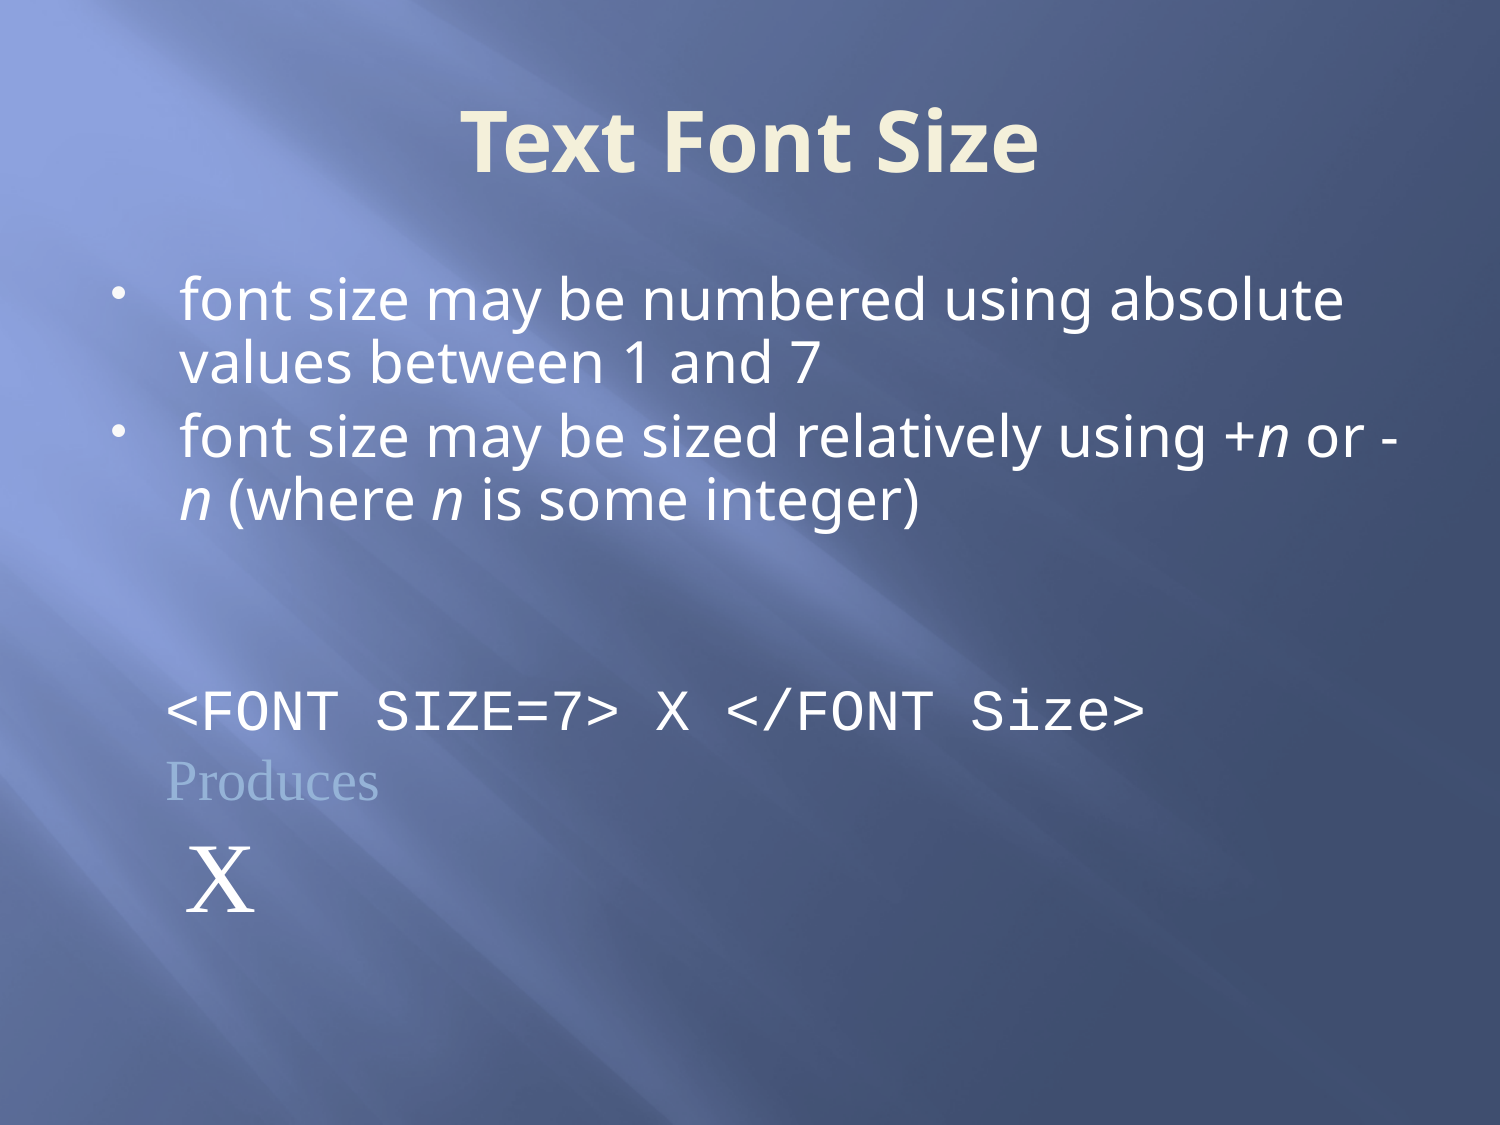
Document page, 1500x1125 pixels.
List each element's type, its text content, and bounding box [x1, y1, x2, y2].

text_box <FONT SIZE=7> X </FONT Size> Produces X [151, 664, 1176, 940]
list font size may be numbered using absolute values between 1 and 7 font size may be sized relatively using +n or -n (where n is some integer) [75, 262, 1425, 1035]
title Text Font Size [75, 45, 1425, 233]
